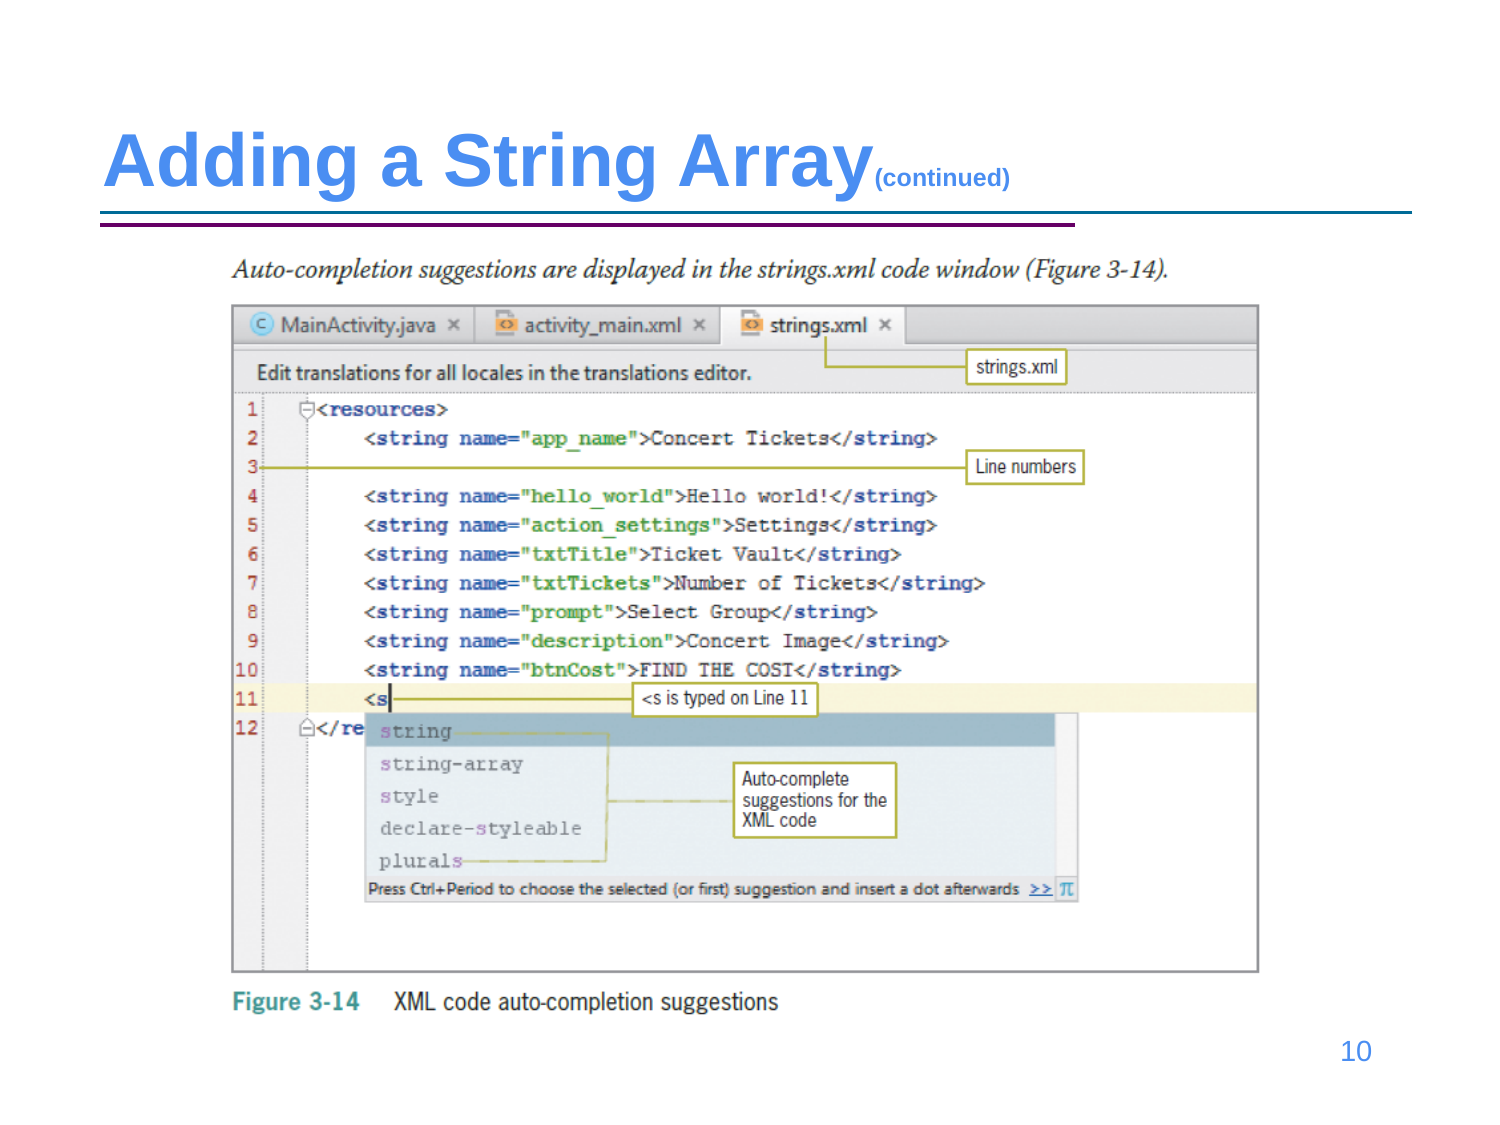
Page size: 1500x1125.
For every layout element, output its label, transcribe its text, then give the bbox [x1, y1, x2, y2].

picture [218, 250, 1282, 1026]
slide_number 10 [1074, 1025, 1388, 1100]
title Adding a String Array(continued) [87, 62, 1413, 251]
